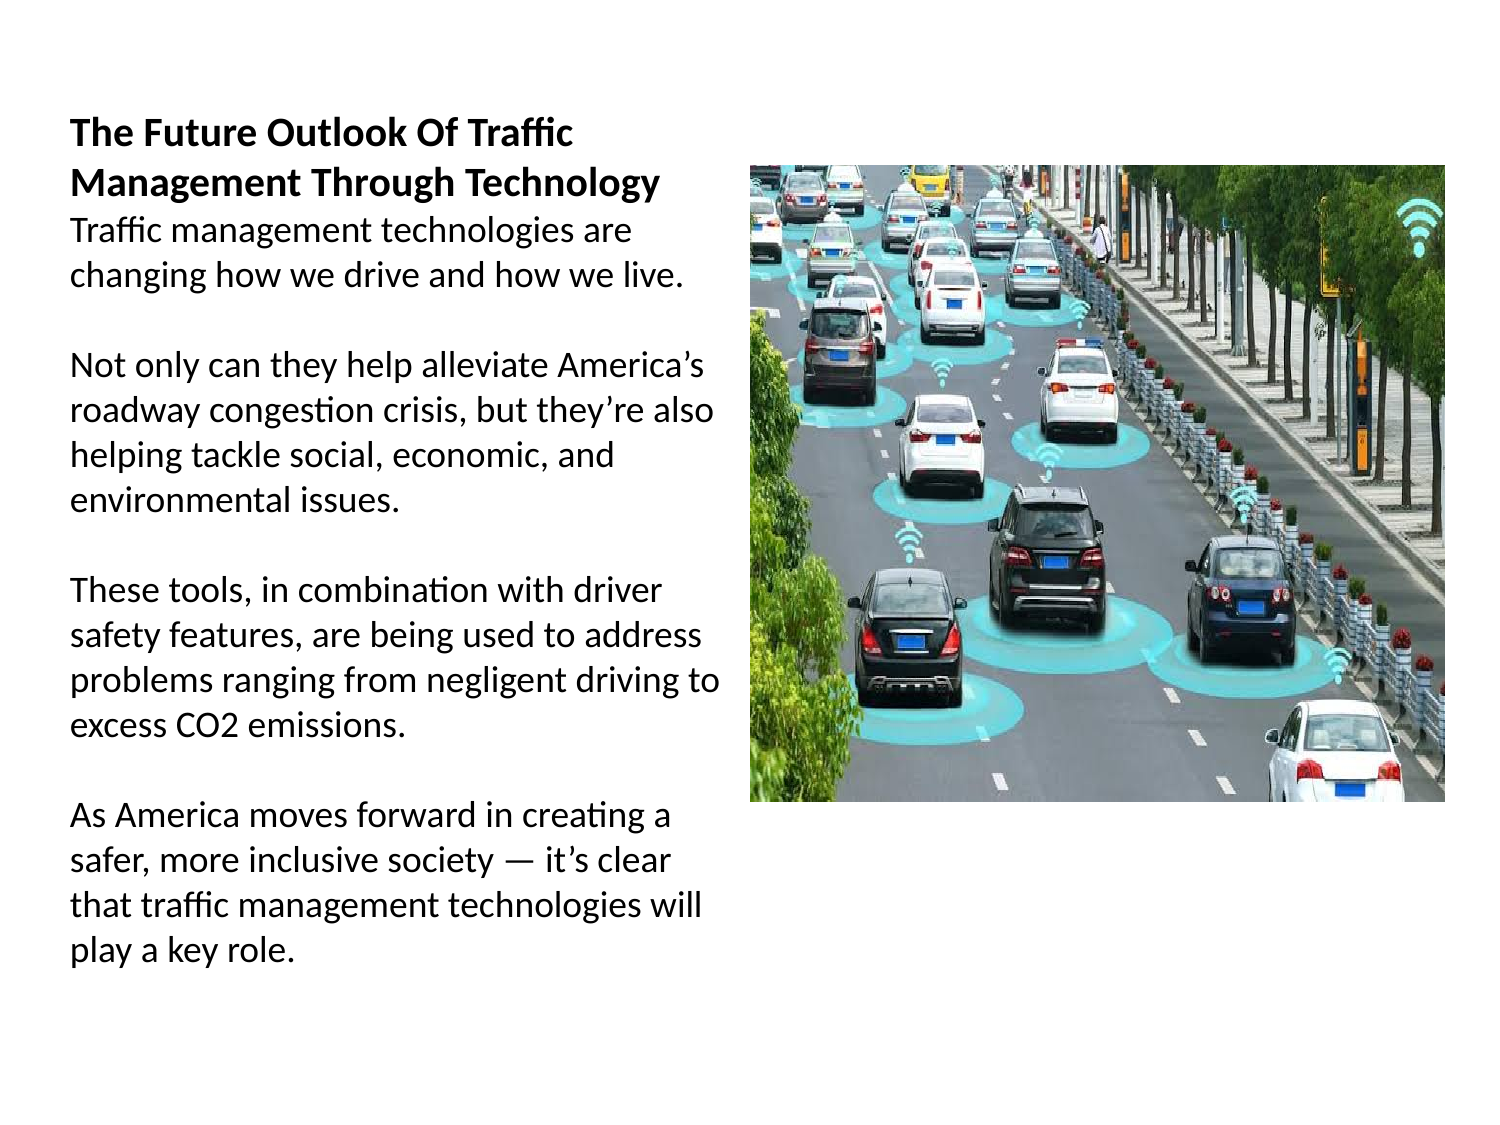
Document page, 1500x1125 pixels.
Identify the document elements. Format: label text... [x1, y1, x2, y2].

text_box The Future Outlook Of Traffic Management Through Technology Traffic management technologies are changing how we drive and how we live. Not only can they help alleviate America’s roadway congestion crisis, but they’re also helping tackle social, economic, and environmental issues. These tools, in combination with driver safety features, are being used to address problems ranging from negligent driving to excess CO2 emissions. As America moves forward in creating a safer, more inclusive society — it’s clear that traffic management technologies will play a key role. [55, 90, 750, 986]
picture [749, 165, 1446, 803]
